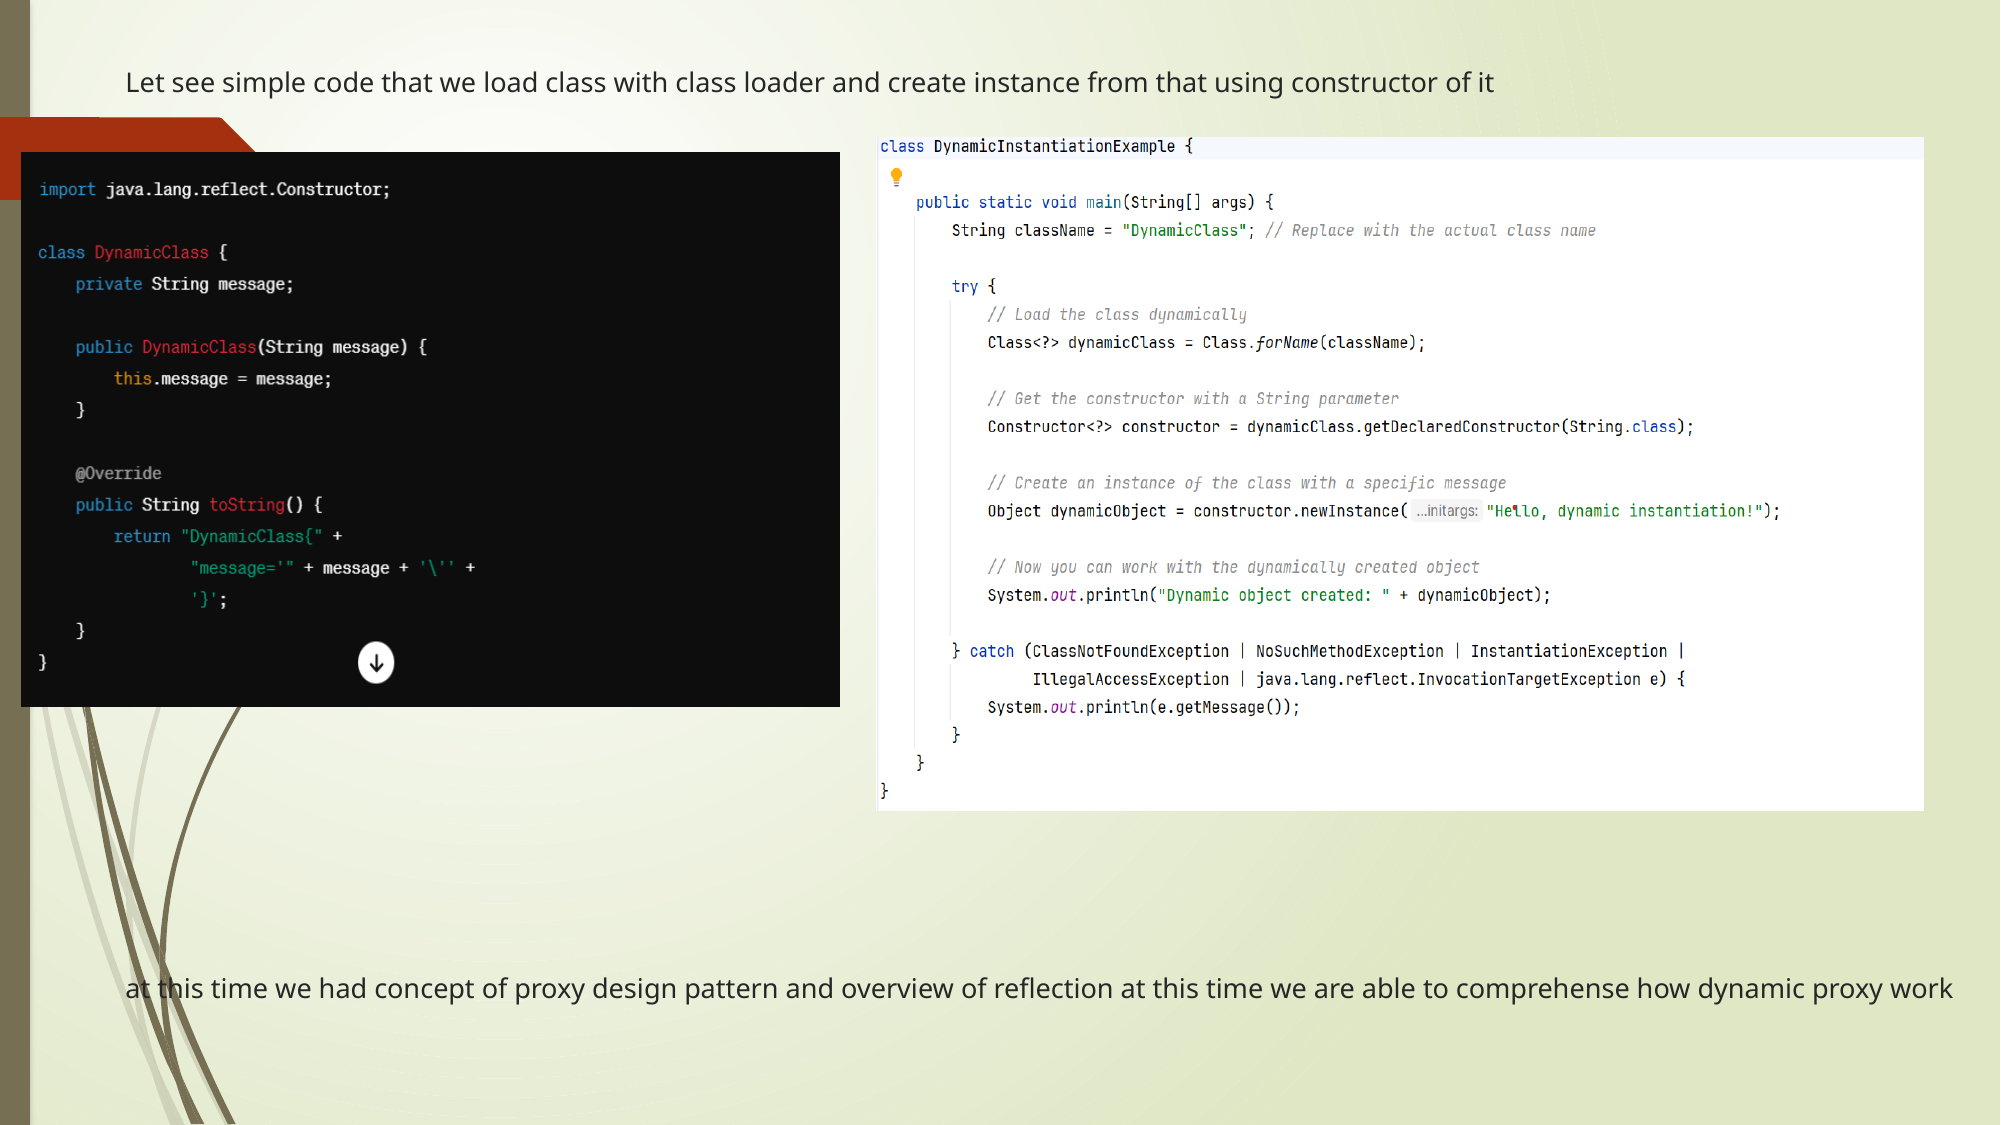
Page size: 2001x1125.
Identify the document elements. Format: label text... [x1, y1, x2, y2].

picture [876, 137, 1924, 812]
title Let see simple code that we load class with class loader and create instance from that using constructor of it at this time we had concept of proxy design pattern and overview of reflection at this time we are able to comprehense how dynamic proxy work [110, 57, 2000, 1014]
picture [21, 152, 841, 708]
